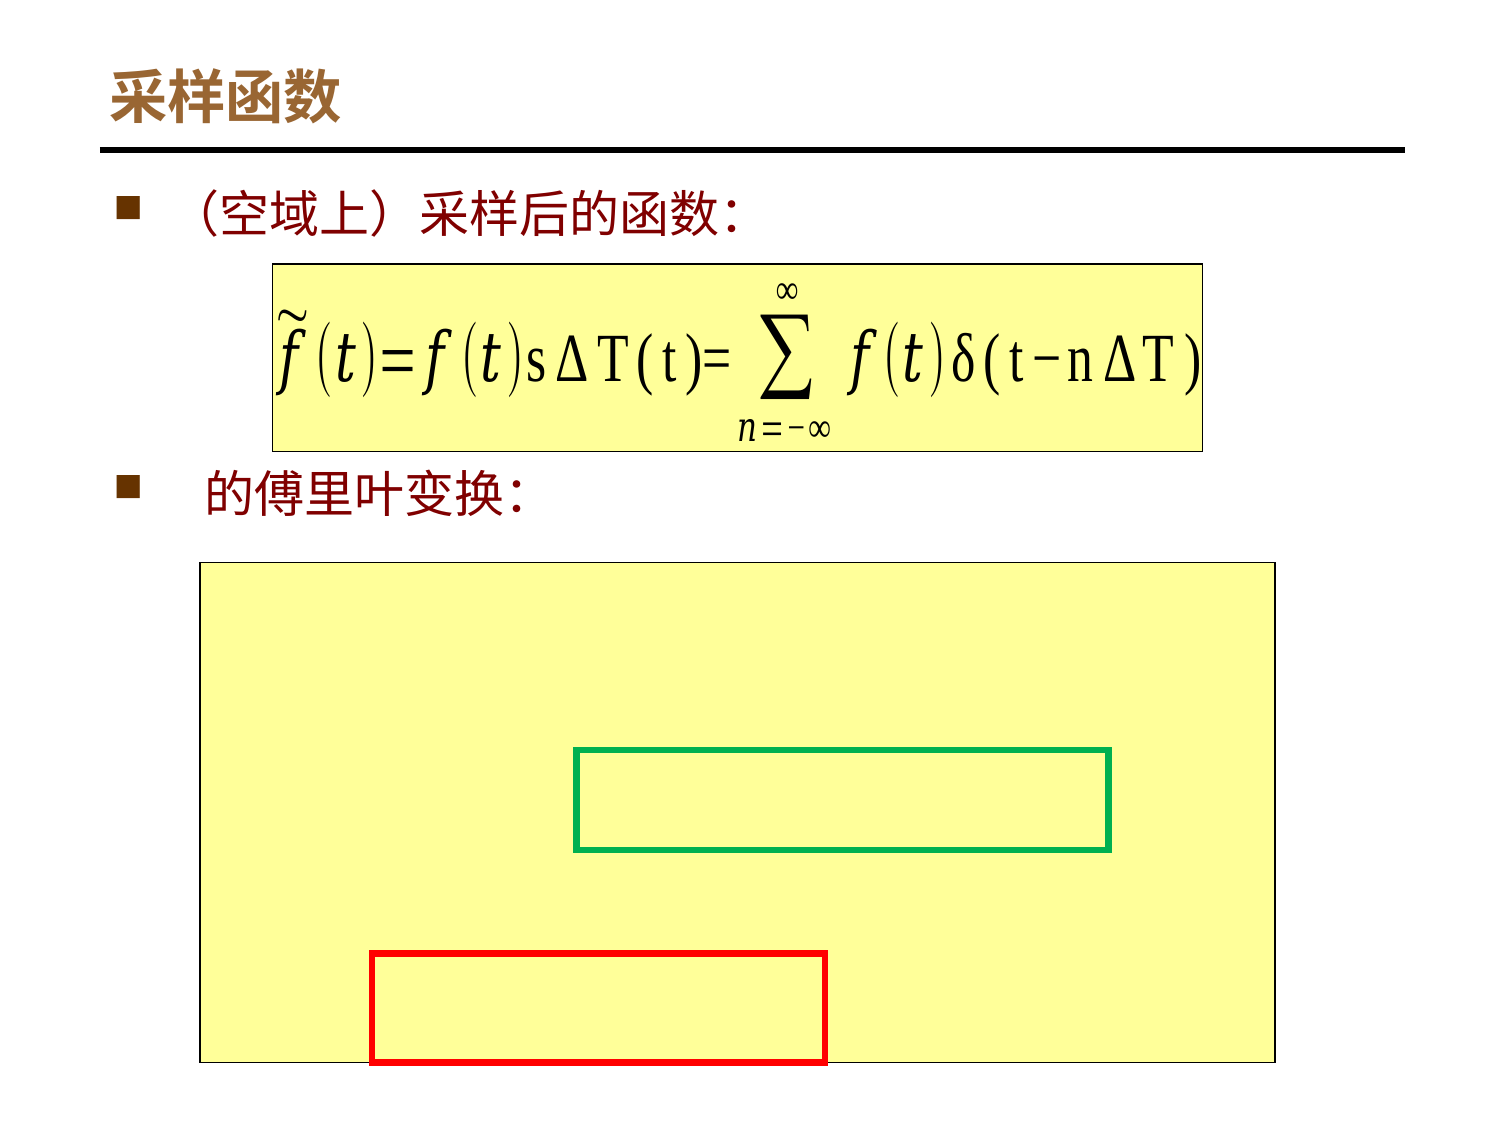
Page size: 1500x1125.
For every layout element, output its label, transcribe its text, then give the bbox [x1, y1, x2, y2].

text_box [576, 749, 1110, 851]
text_box [371, 952, 826, 1063]
text_box [17, 824, 1476, 1112]
title 采样函数 [94, 50, 1407, 138]
